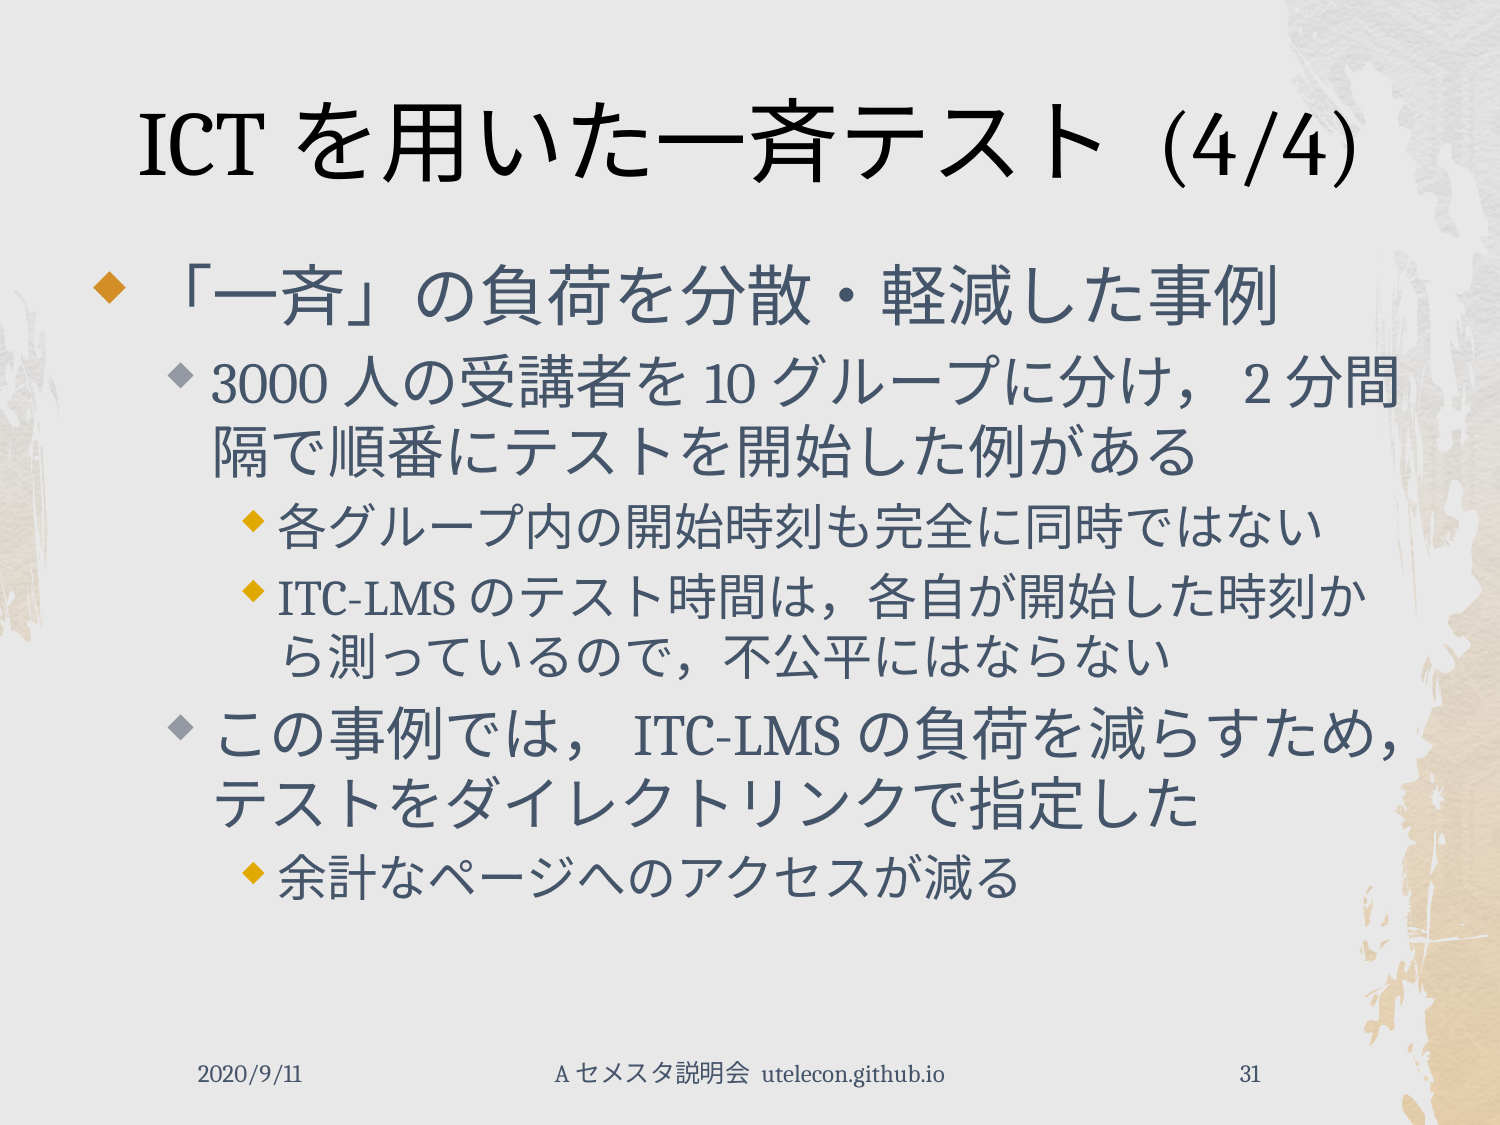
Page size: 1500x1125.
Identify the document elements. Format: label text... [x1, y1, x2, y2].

footer Aセメスタ説明会 utelecon.github.io [512, 1042, 988, 1103]
list 「一斉」の負荷を分散・軽減した事例 3000人の受講者を10グループに分け，2分間隔で順番にテストを開始した例がある 各グループ内の開始時刻も完全に同時ではない ITC-LMSのテスト時間は，各自が開始した時刻から測っているので，不公平にはならない この事例では，ITC-LMSの負荷を減らすため，テストをダイレクトリンクで指定した 余計なページへのアクセスが減る [75, 246, 1425, 989]
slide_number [75, 1042, 425, 1103]
title ICTを用いた一斉テスト (4/4) [75, 45, 1425, 233]
slide_number 31 [1074, 1042, 1425, 1103]
